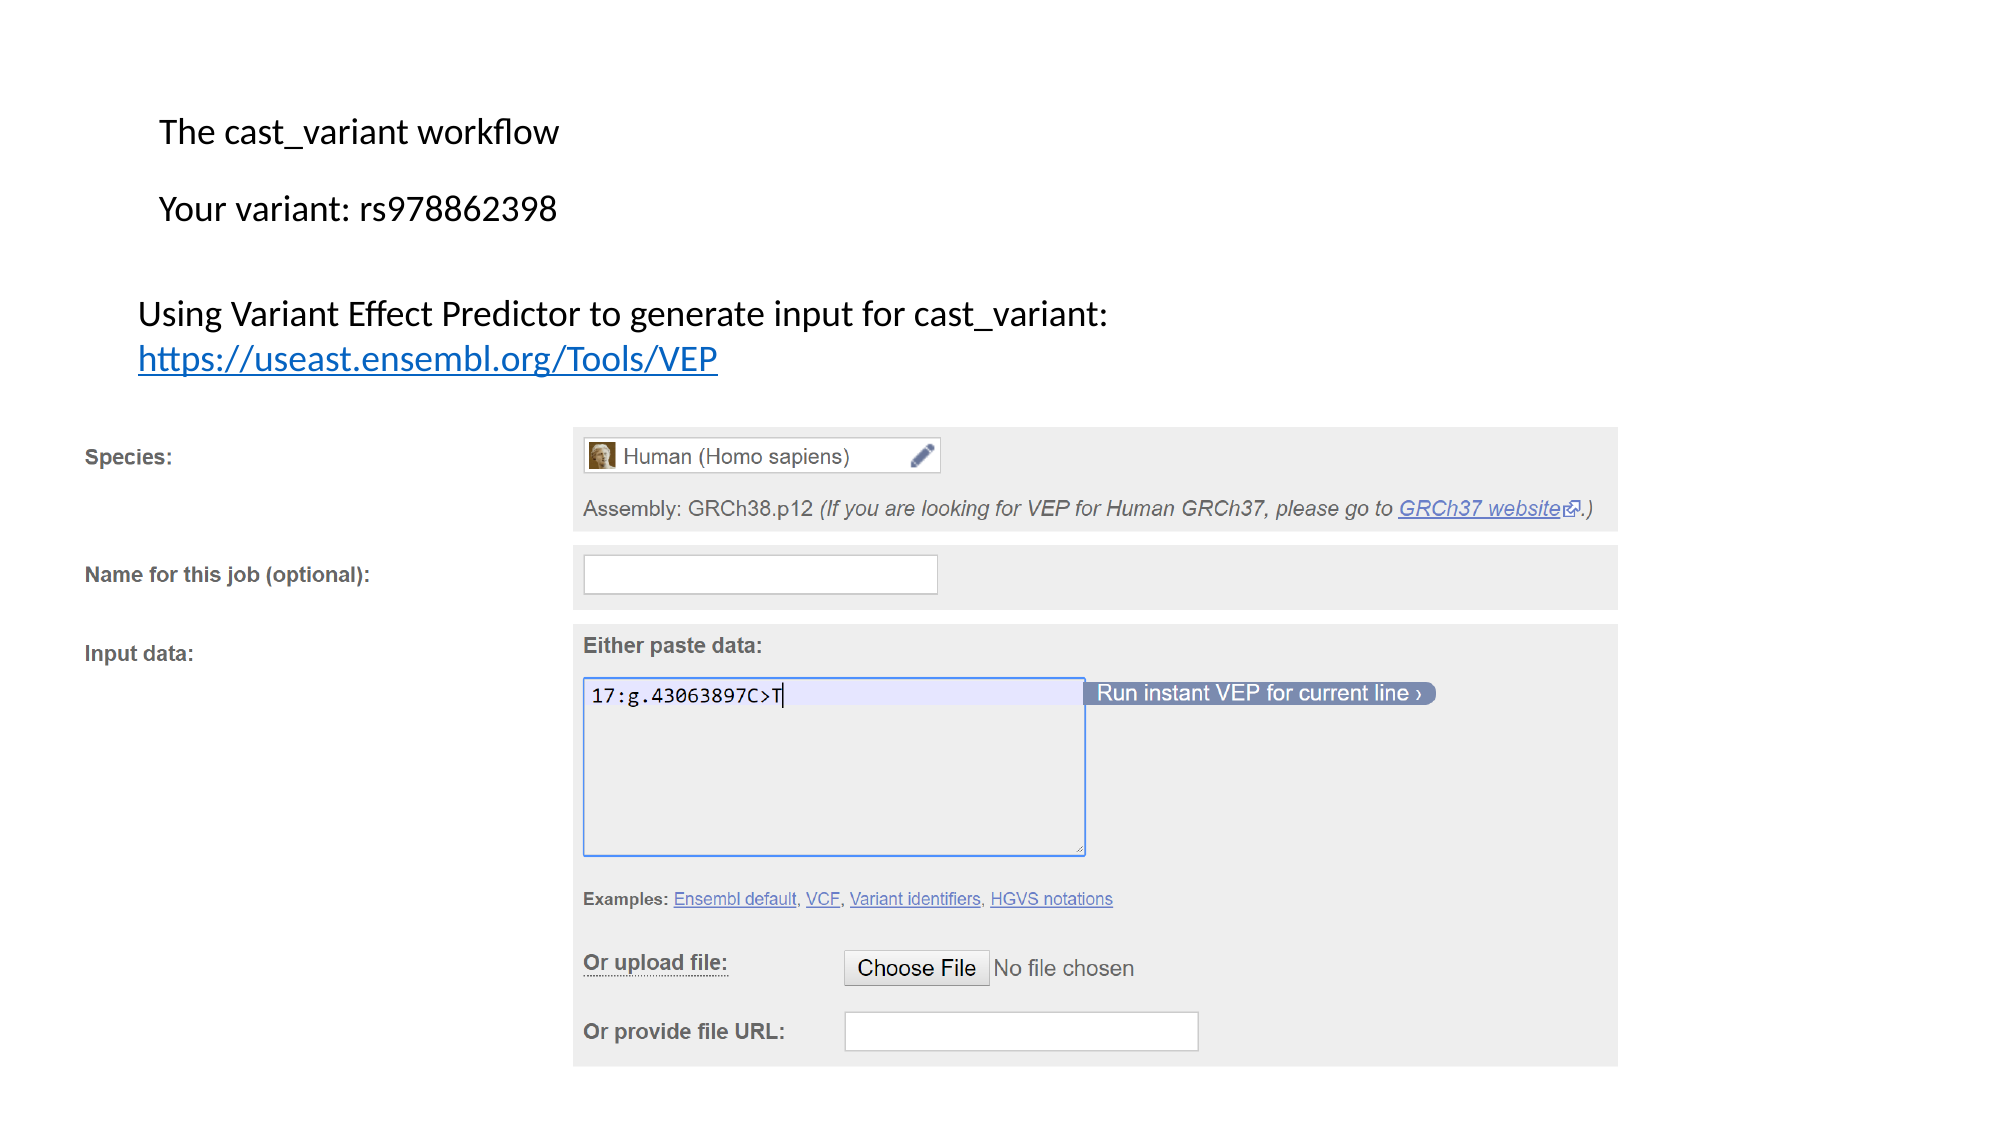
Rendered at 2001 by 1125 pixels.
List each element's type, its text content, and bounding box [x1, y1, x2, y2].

text_box Using Variant Effect Predictor to generate input for cast_variant: https://useast.ensembl.org/Tools/VEP [123, 281, 1125, 386]
text_box Your variant: rs978862398 [144, 176, 573, 237]
picture [68, 418, 1618, 1078]
text_box The cast_variant workflow [144, 99, 576, 160]
